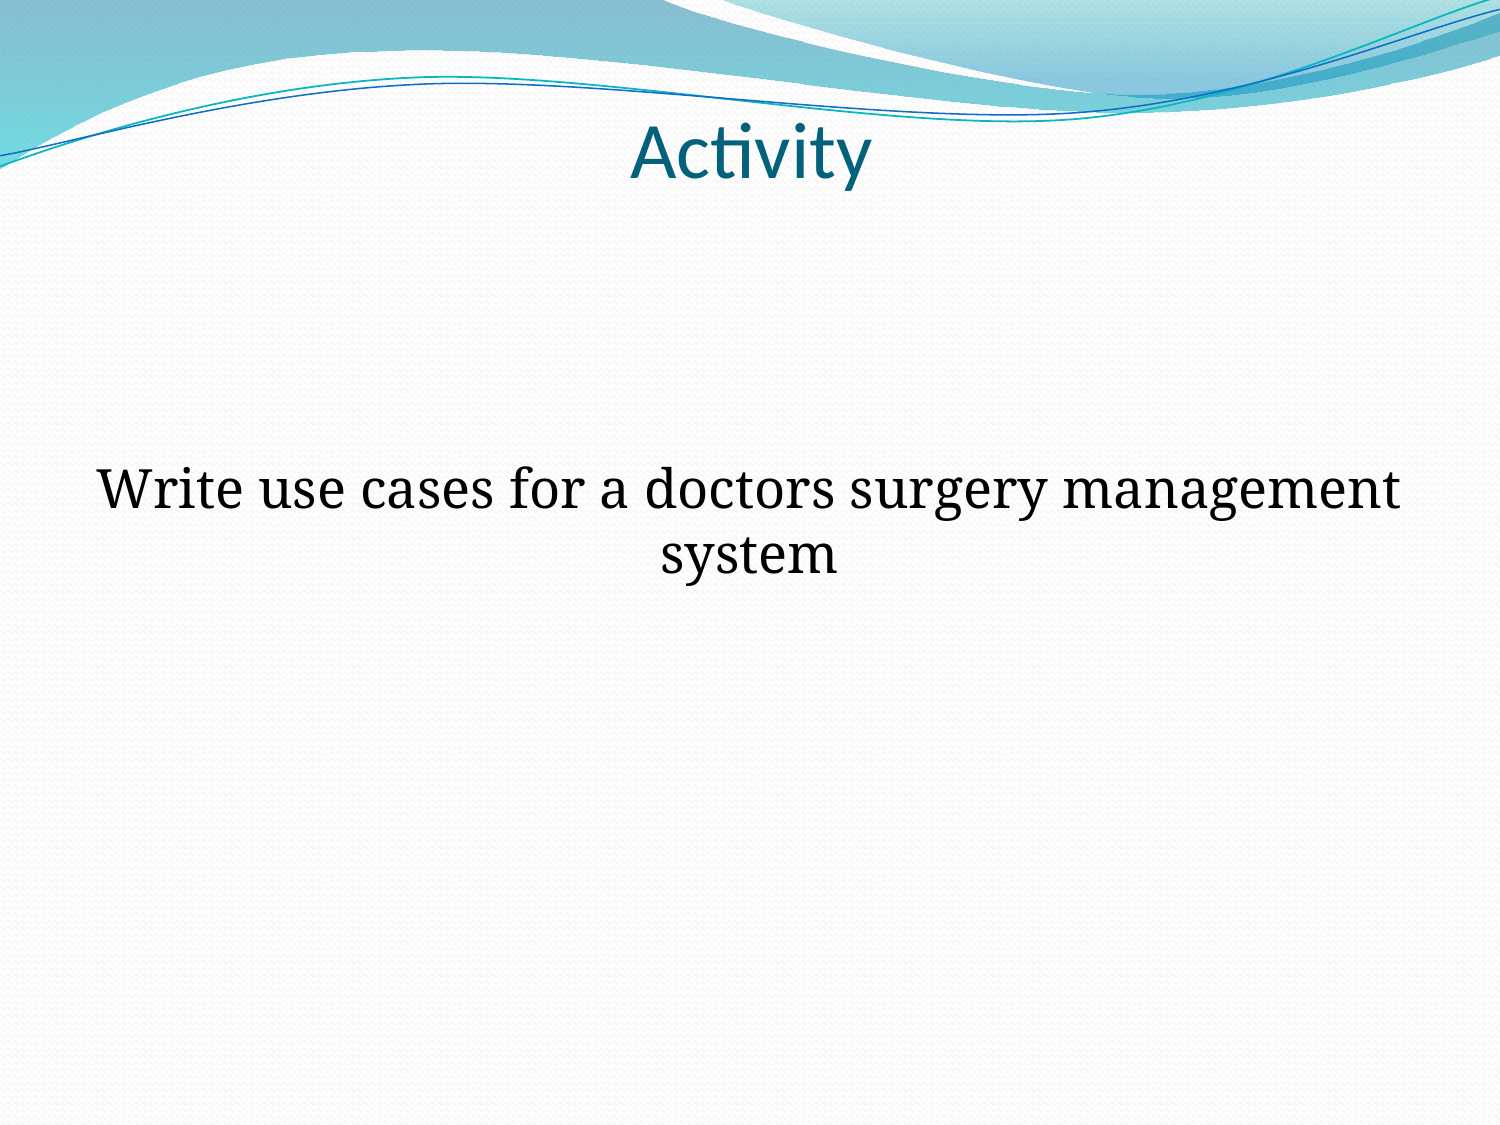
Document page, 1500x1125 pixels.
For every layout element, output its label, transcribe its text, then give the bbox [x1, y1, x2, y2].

title Activity [76, 90, 1427, 195]
list Write use cases for a doctors surgery management system [75, 219, 1425, 1038]
